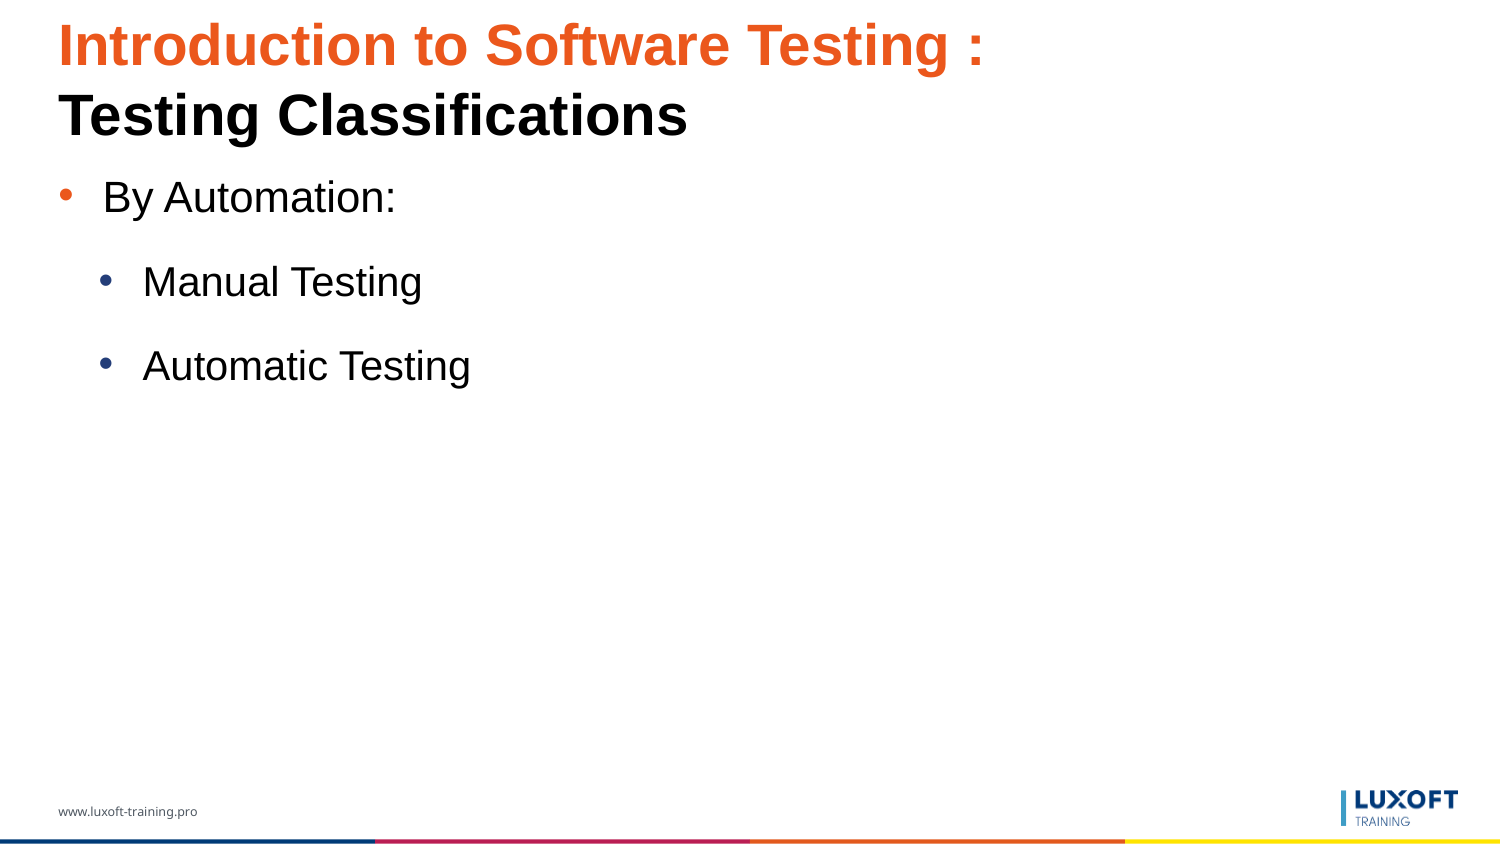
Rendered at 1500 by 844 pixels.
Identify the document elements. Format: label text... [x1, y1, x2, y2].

title Introduction to Software Testing : Testing Classifications [47, 46, 1457, 109]
list By Automation: Manual Testing Automatic Testing [47, 147, 1457, 764]
picture [1341, 790, 1458, 826]
